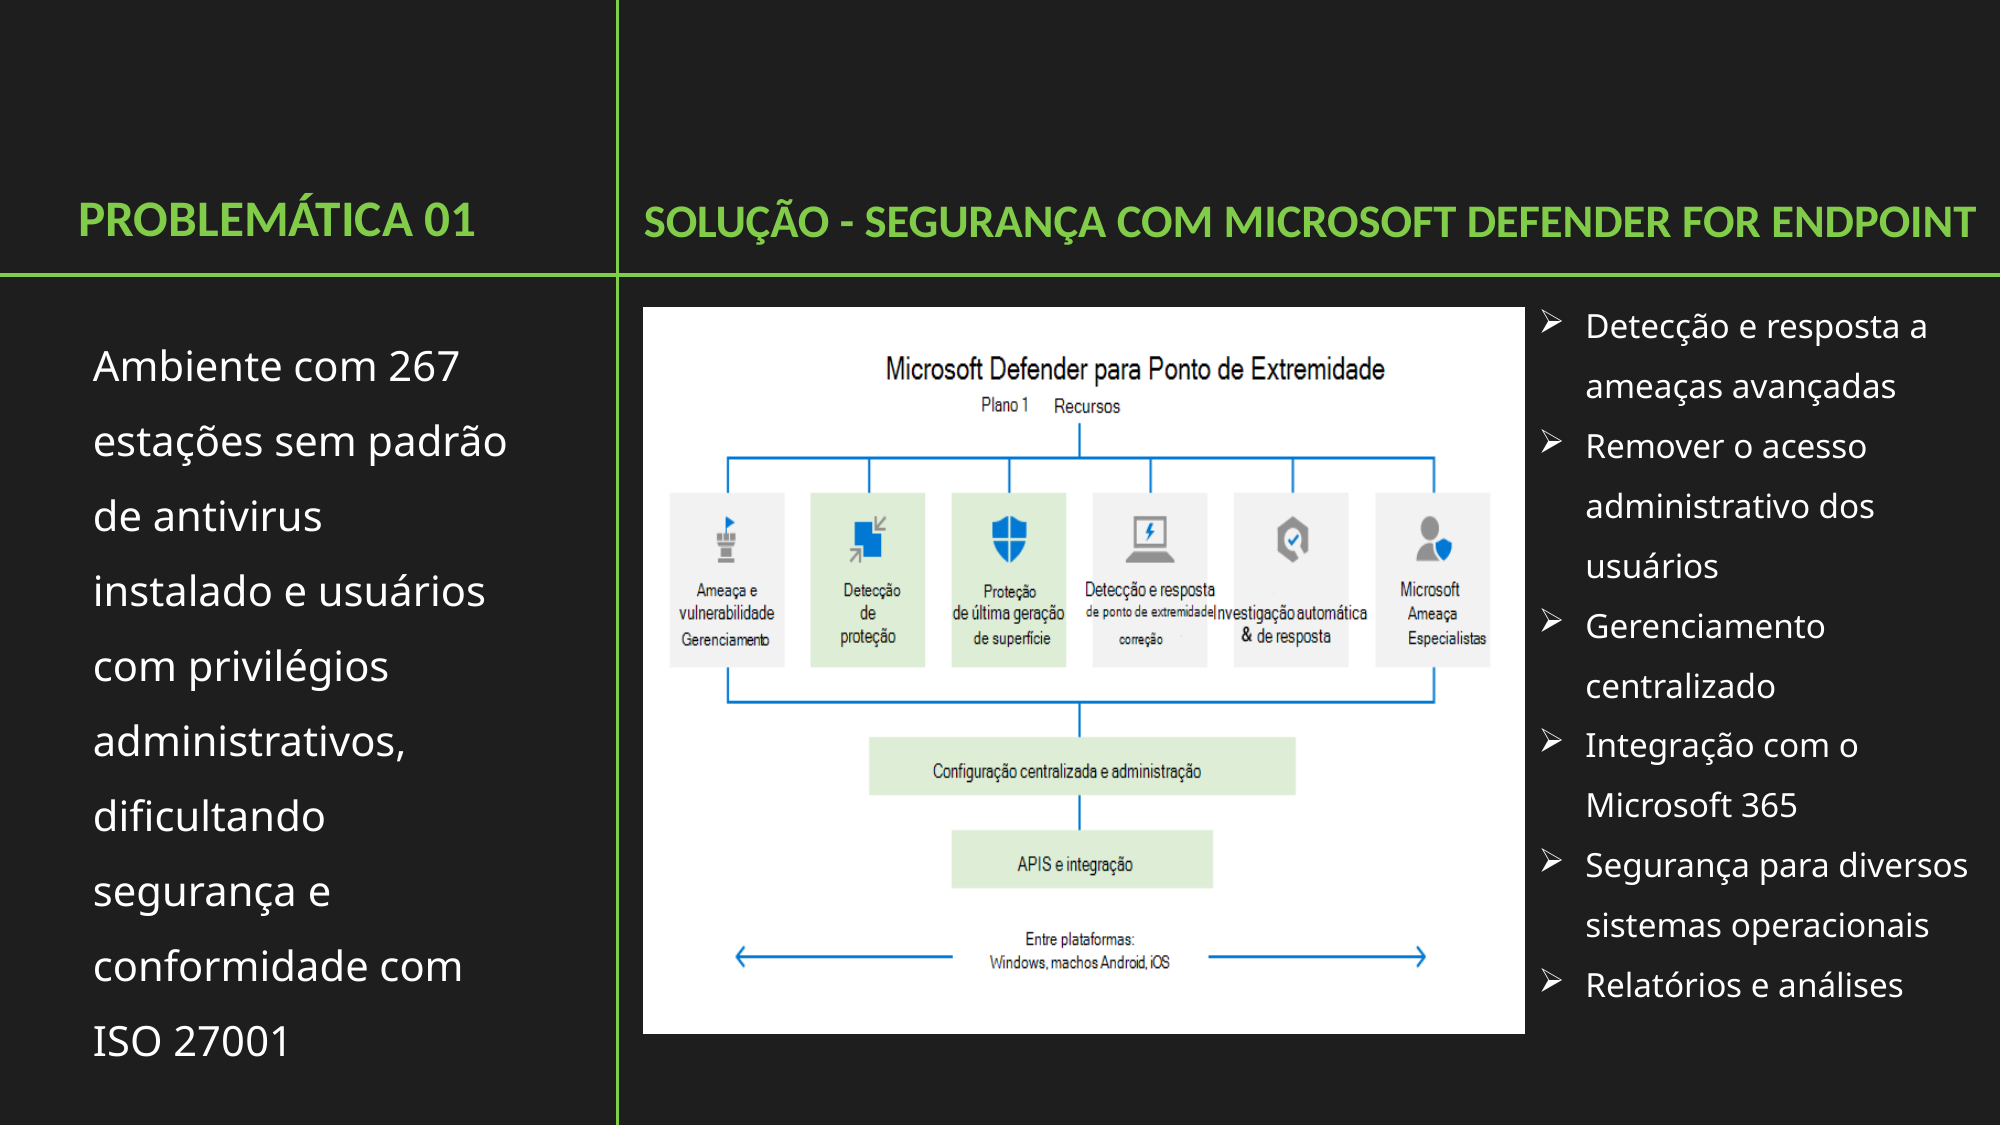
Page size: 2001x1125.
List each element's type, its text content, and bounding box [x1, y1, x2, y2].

picture [643, 307, 1525, 1034]
text_box Ambiente com 267 estações sem padrão de antivirus instalado e usuários com privilégios administrativos, dificultando segurança e conformidade com ISO 27001 [77, 307, 528, 1073]
text_box Detecção e resposta a ameaças avançadas Remover o acesso administrativo dos usuários Gerenciamento centralizado Integração com o Microsoft 365 Segurança para diversos sistemas operacionais Relatórios e análises [1523, 278, 1988, 1012]
title PROBLEMÁTICA 01 [78, 170, 500, 256]
text_box SOLUÇÃO - Segurança com Microsoft Defender for Endpoint [643, 180, 2000, 255]
